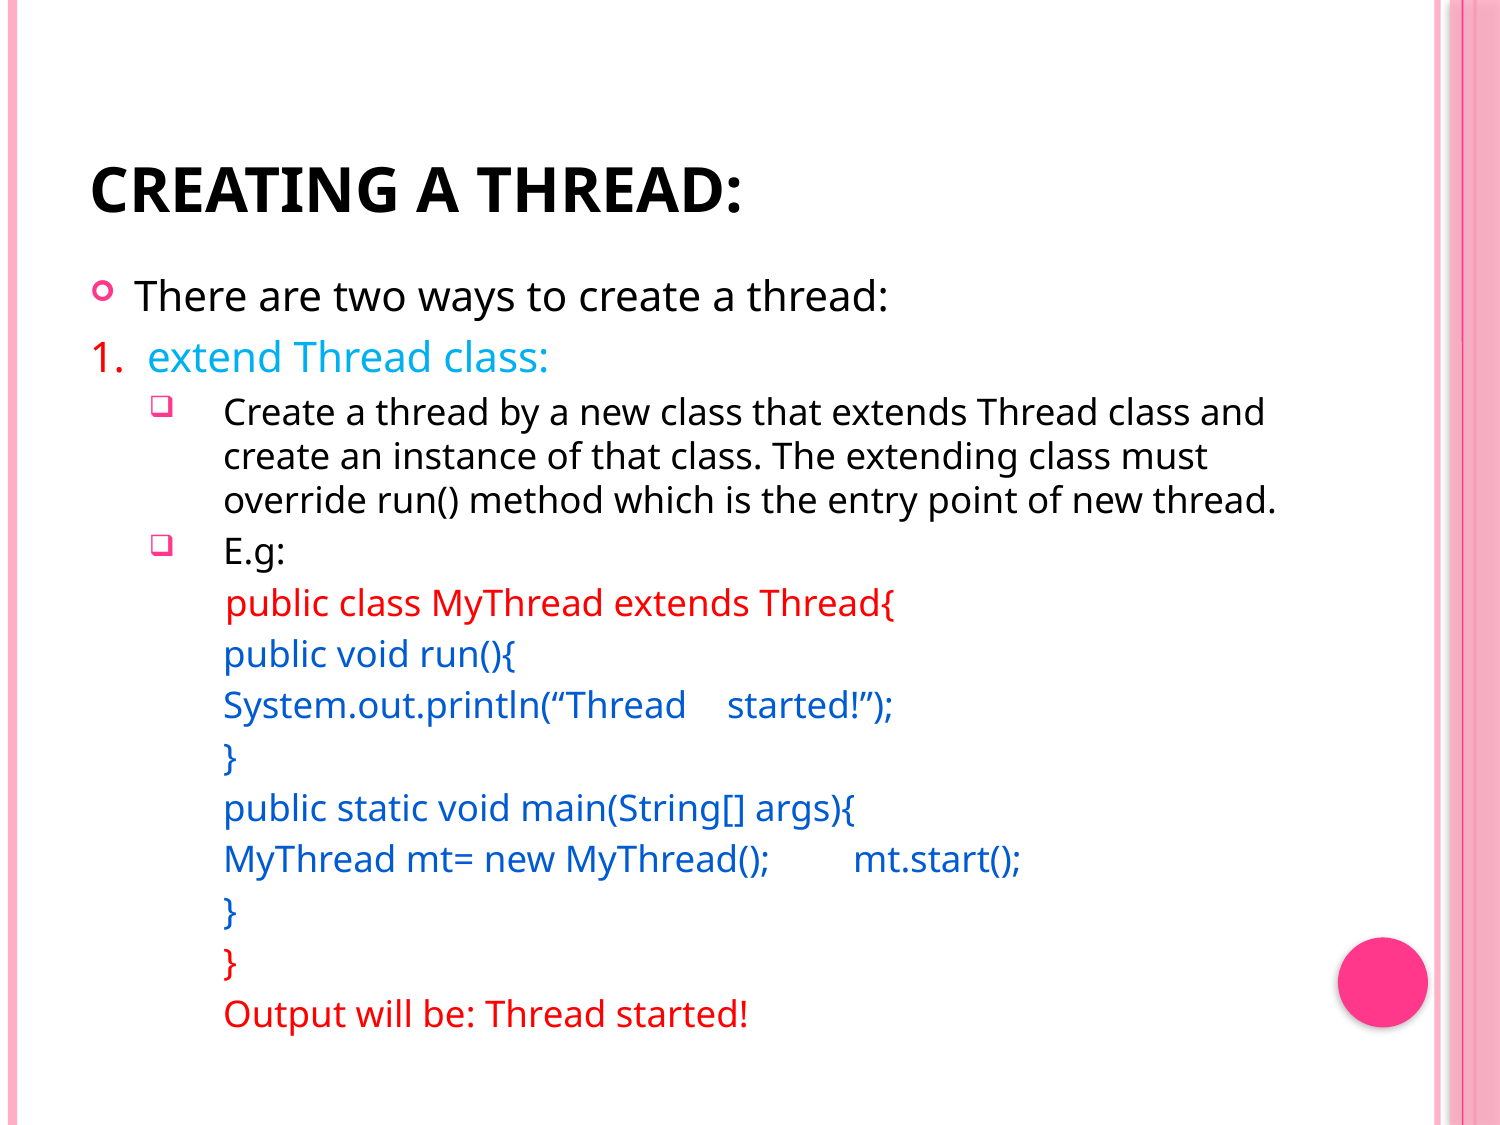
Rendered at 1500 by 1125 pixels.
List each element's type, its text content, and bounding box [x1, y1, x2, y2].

list There are two ways to create a thread: 1. extend Thread class: Create a thread by a new class that extends Thread class and create an instance of that class. The extending class must override run() method which is the entry point of new thread. E.g: public class MyThread extends Thread{ public void run(){ System.out.println(“Thread started!”); } public static void main(String[] args){ MyThread mt= new MyThread(); mt.start(); } } Output will be: Thread started! [75, 262, 1300, 1062]
title Creating a Thread: [75, 45, 1300, 233]
